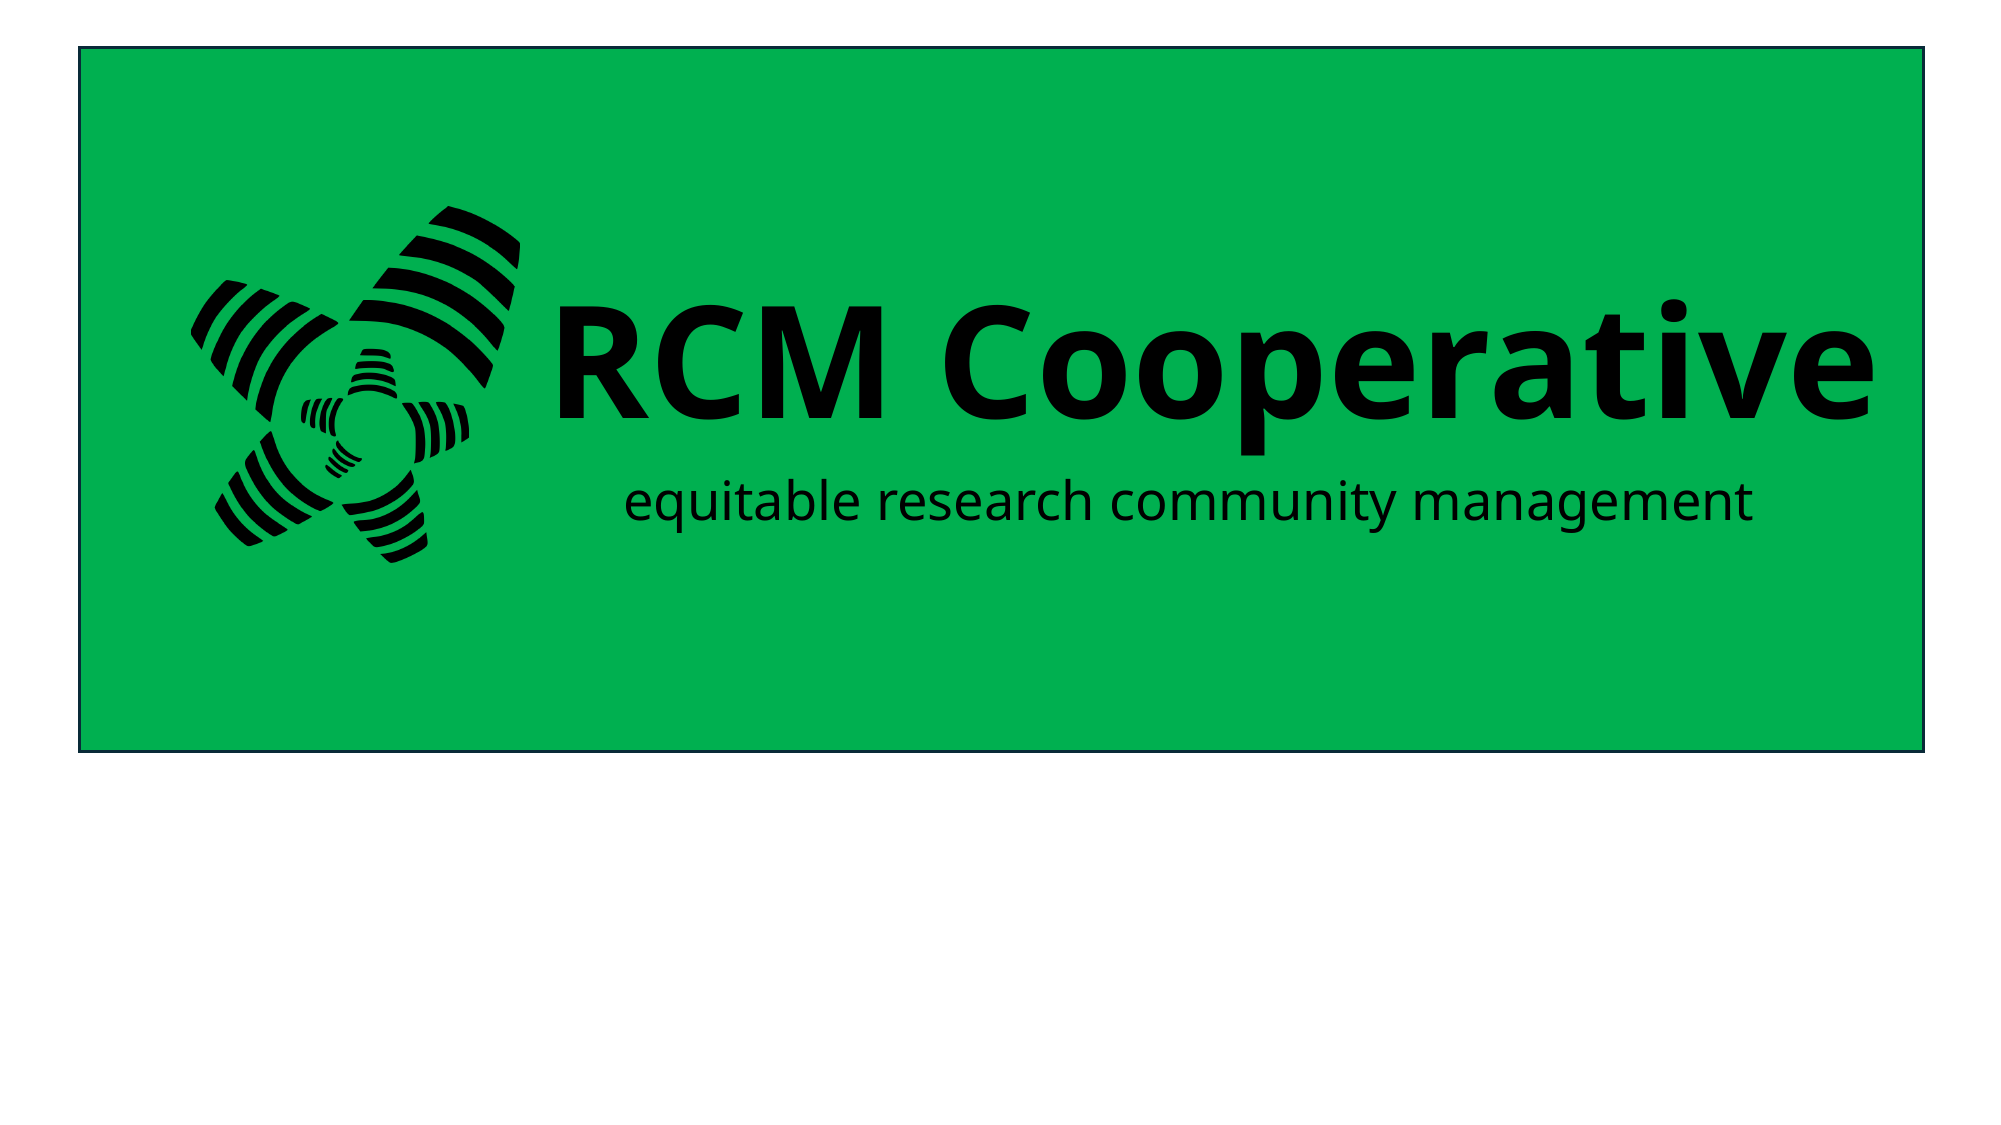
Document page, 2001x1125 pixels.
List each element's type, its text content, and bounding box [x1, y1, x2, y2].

text_box [78, 46, 1925, 753]
text_box RCM Cooperative [531, 254, 1895, 457]
text_box equitable research community management [608, 458, 1771, 539]
picture [190, 205, 520, 563]
